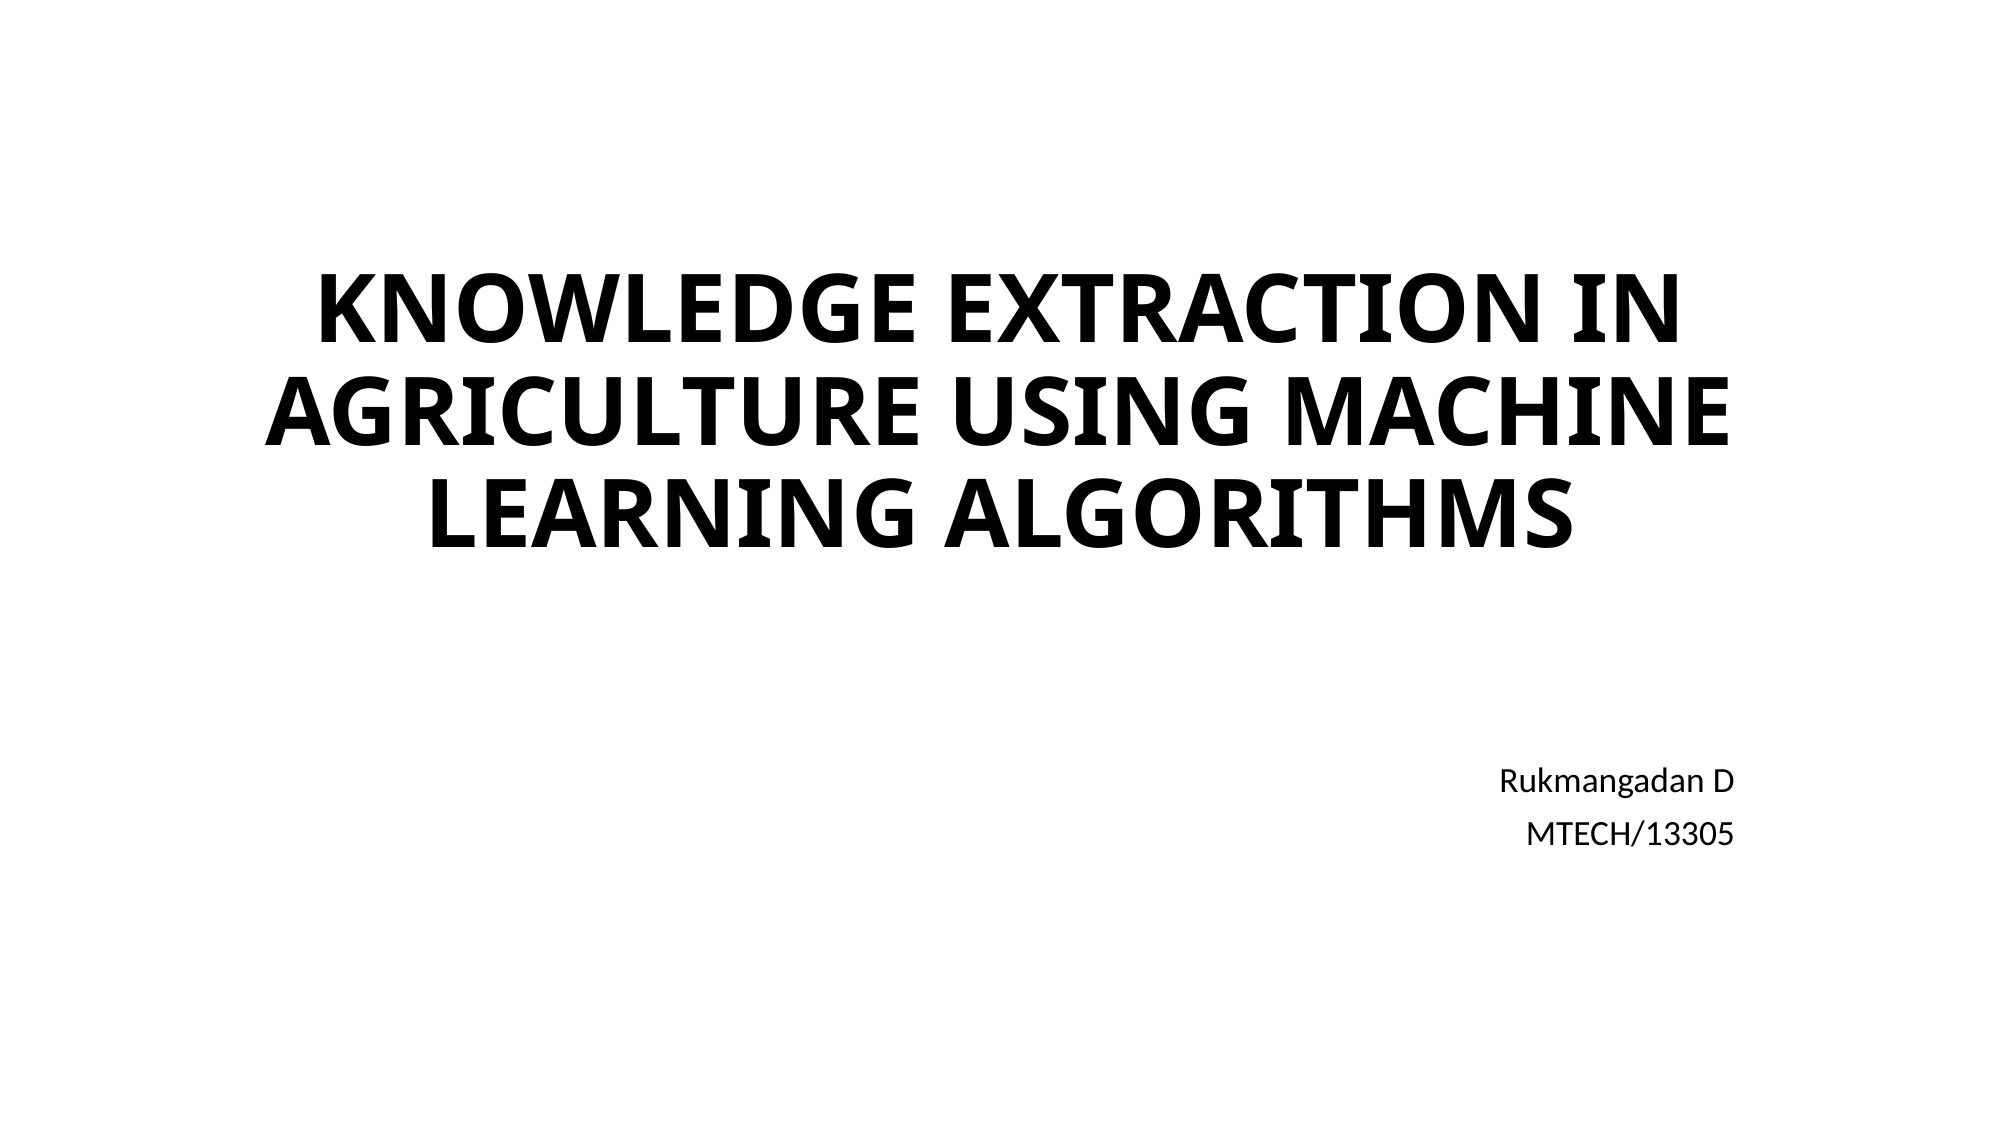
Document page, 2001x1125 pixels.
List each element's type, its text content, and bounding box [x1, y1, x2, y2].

title KNOWLEDGE EXTRACTION IN AGRICULTURE USING MACHINE LEARNING ALGORITHMS [249, 184, 1750, 576]
subtitle Rukmangadan D MTECH/13305 [249, 590, 1750, 863]
